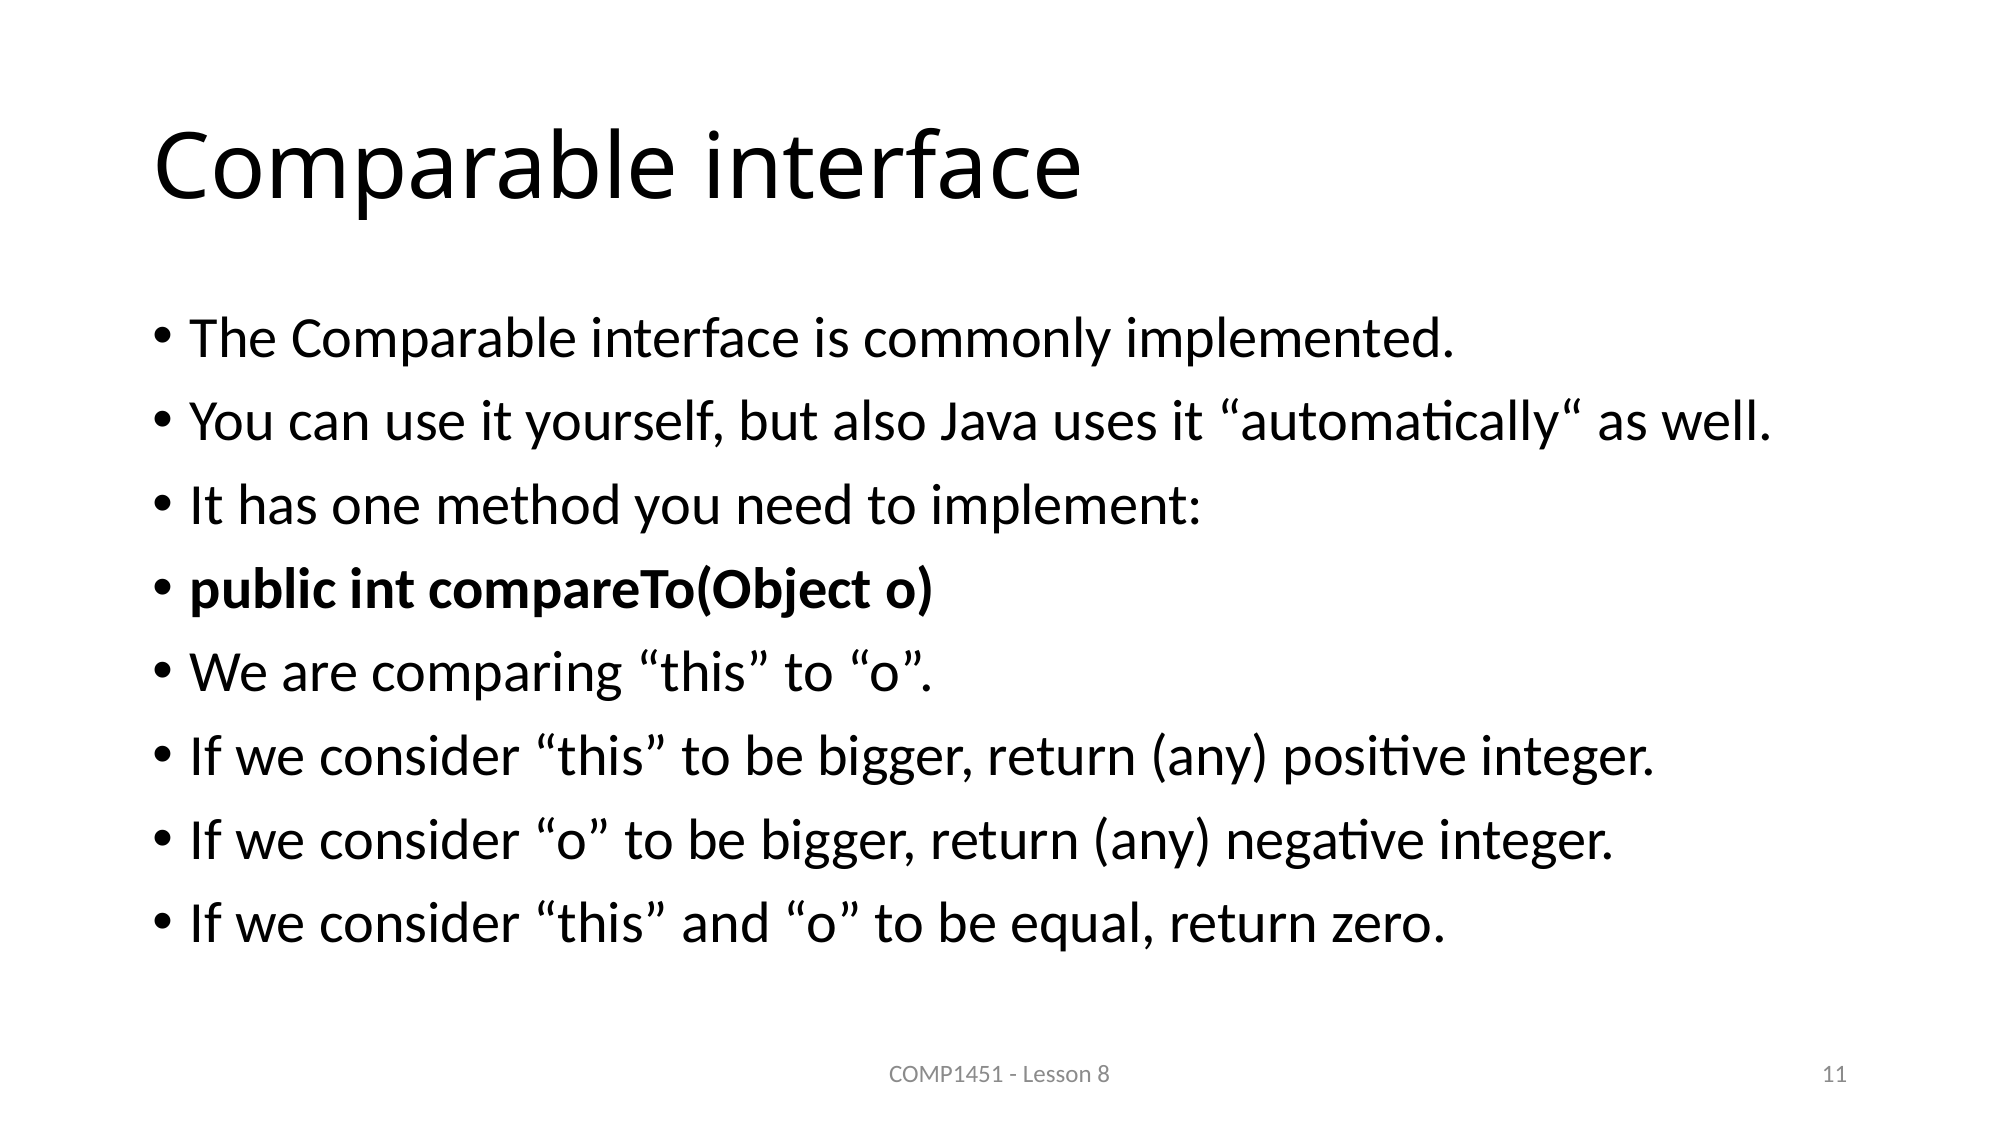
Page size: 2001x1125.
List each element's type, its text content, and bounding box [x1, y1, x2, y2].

list The Comparable interface is commonly implemented. You can use it yourself, but also Java uses it “automatically“ as well. It has one method you need to implement: public int compareTo(Object o) We are comparing “this” to “o”. If we consider “this” to be bigger, return (any) positive integer. If we consider “o” to be bigger, return (any) negative integer. If we consider “this” and “o” to be equal, return zero. [137, 299, 1863, 1014]
footer COMP1451 - Lesson 8 [662, 1042, 1338, 1103]
title Comparable interface [137, 59, 1863, 278]
slide_number 11 [1412, 1042, 1863, 1103]
